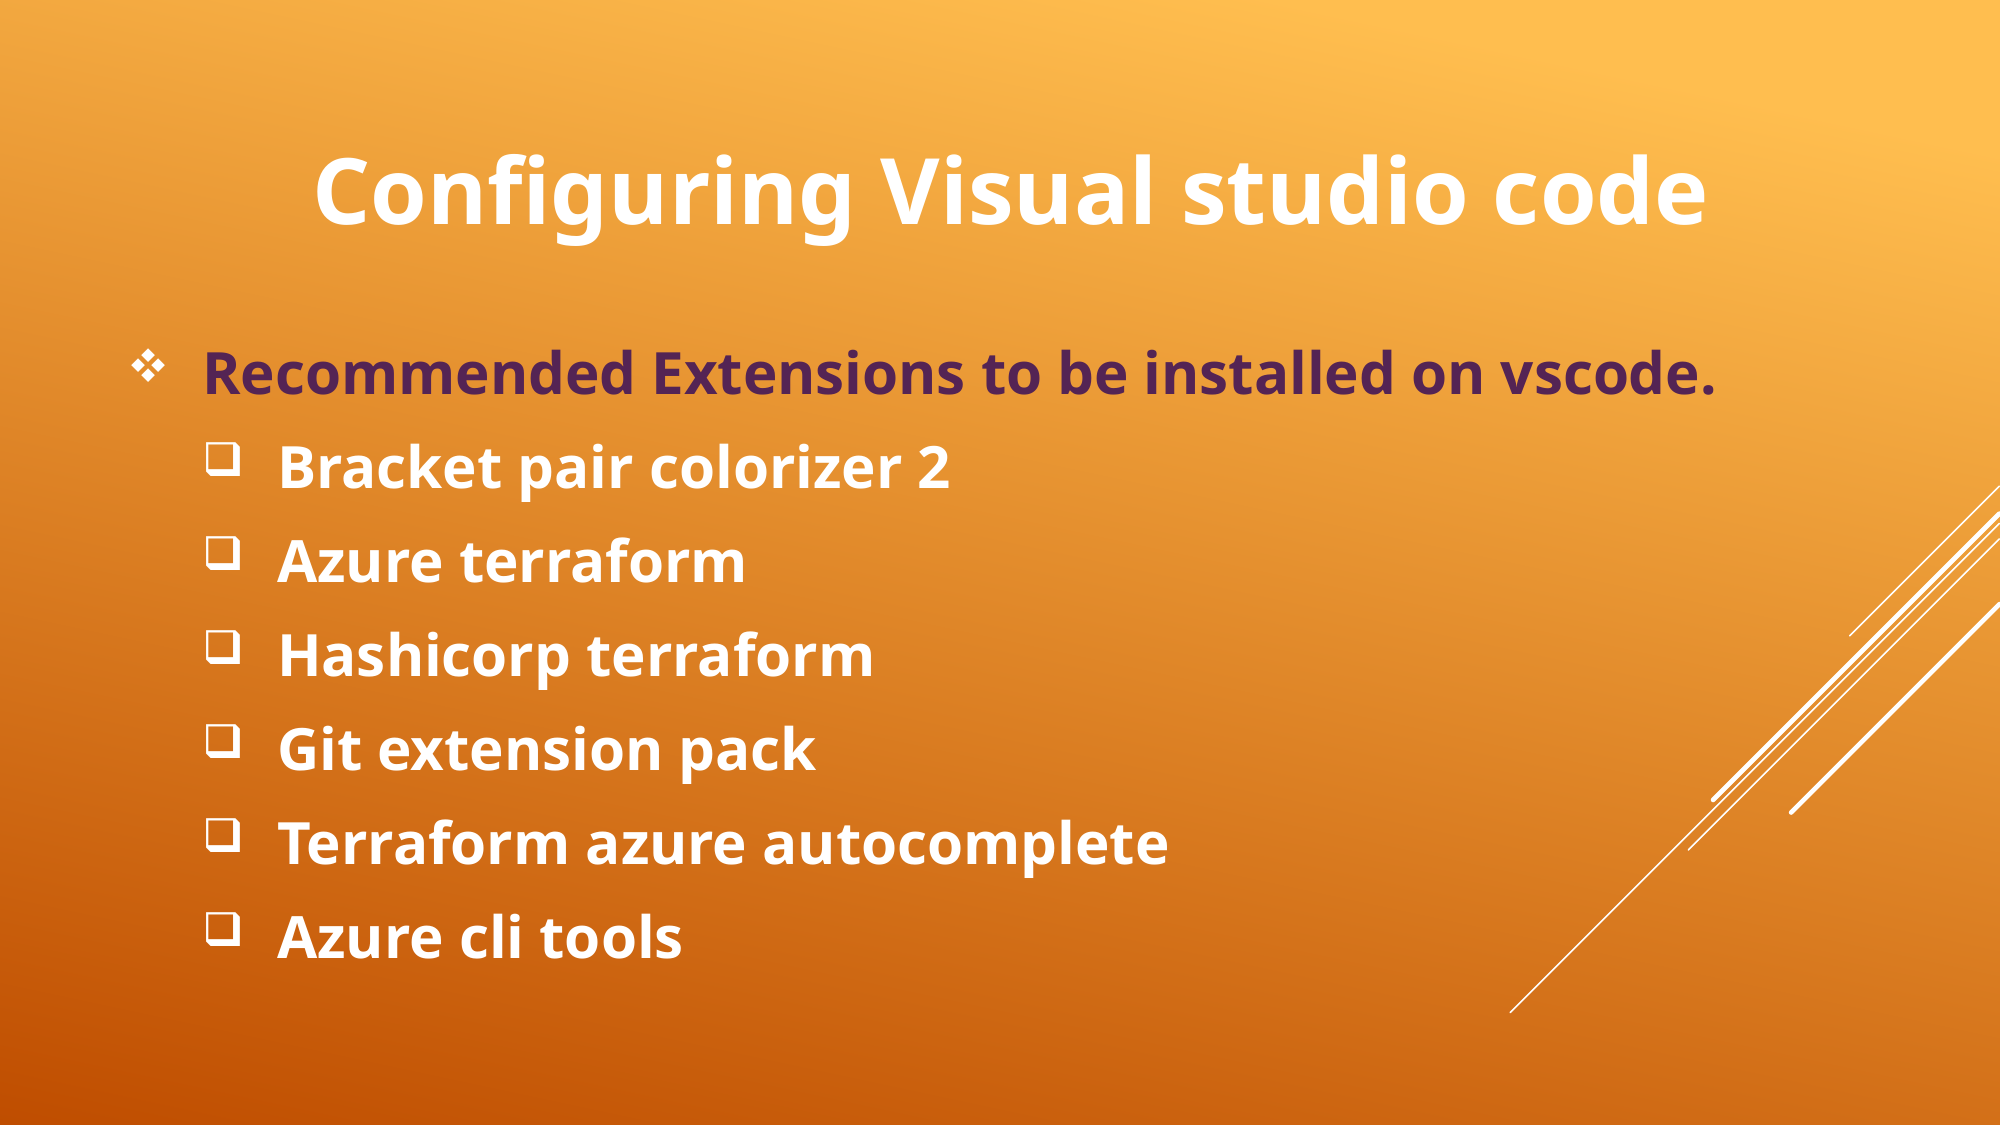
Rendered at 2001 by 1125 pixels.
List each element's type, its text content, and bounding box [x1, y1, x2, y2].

title Configuring Visual studio code [112, 95, 1910, 250]
list Recommended Extensions to be installed on vscode. Bracket pair colorizer 2 Azure terraform Hashicorp terraform Git extension pack Terraform azure autocomplete Azure cli tools [112, 328, 1910, 984]
